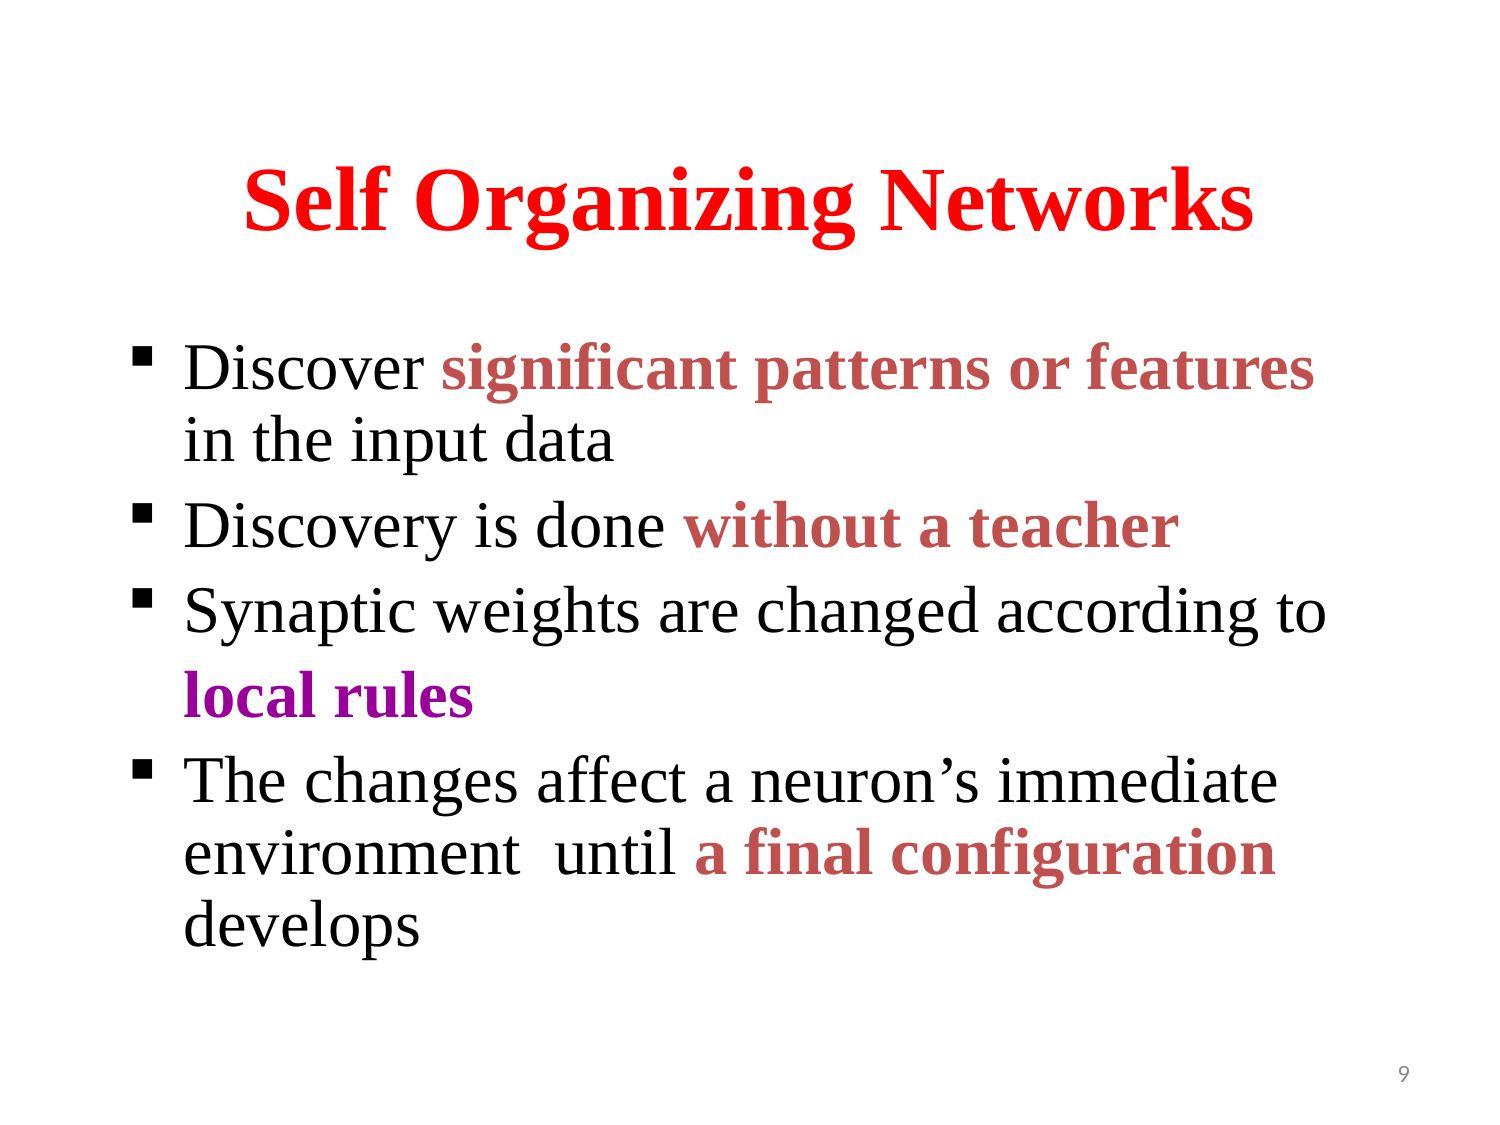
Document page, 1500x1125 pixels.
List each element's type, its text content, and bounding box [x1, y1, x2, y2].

text_box Discover significant patterns or features in the input data Discovery is done without a teacher Synaptic weights are changed according to local rules The changes affect a neuron’s immediate environment until a final configuration develops [112, 324, 1388, 1000]
text_box Self Organizing Networks [112, 99, 1388, 288]
slide_number 9 [1074, 1042, 1425, 1103]
